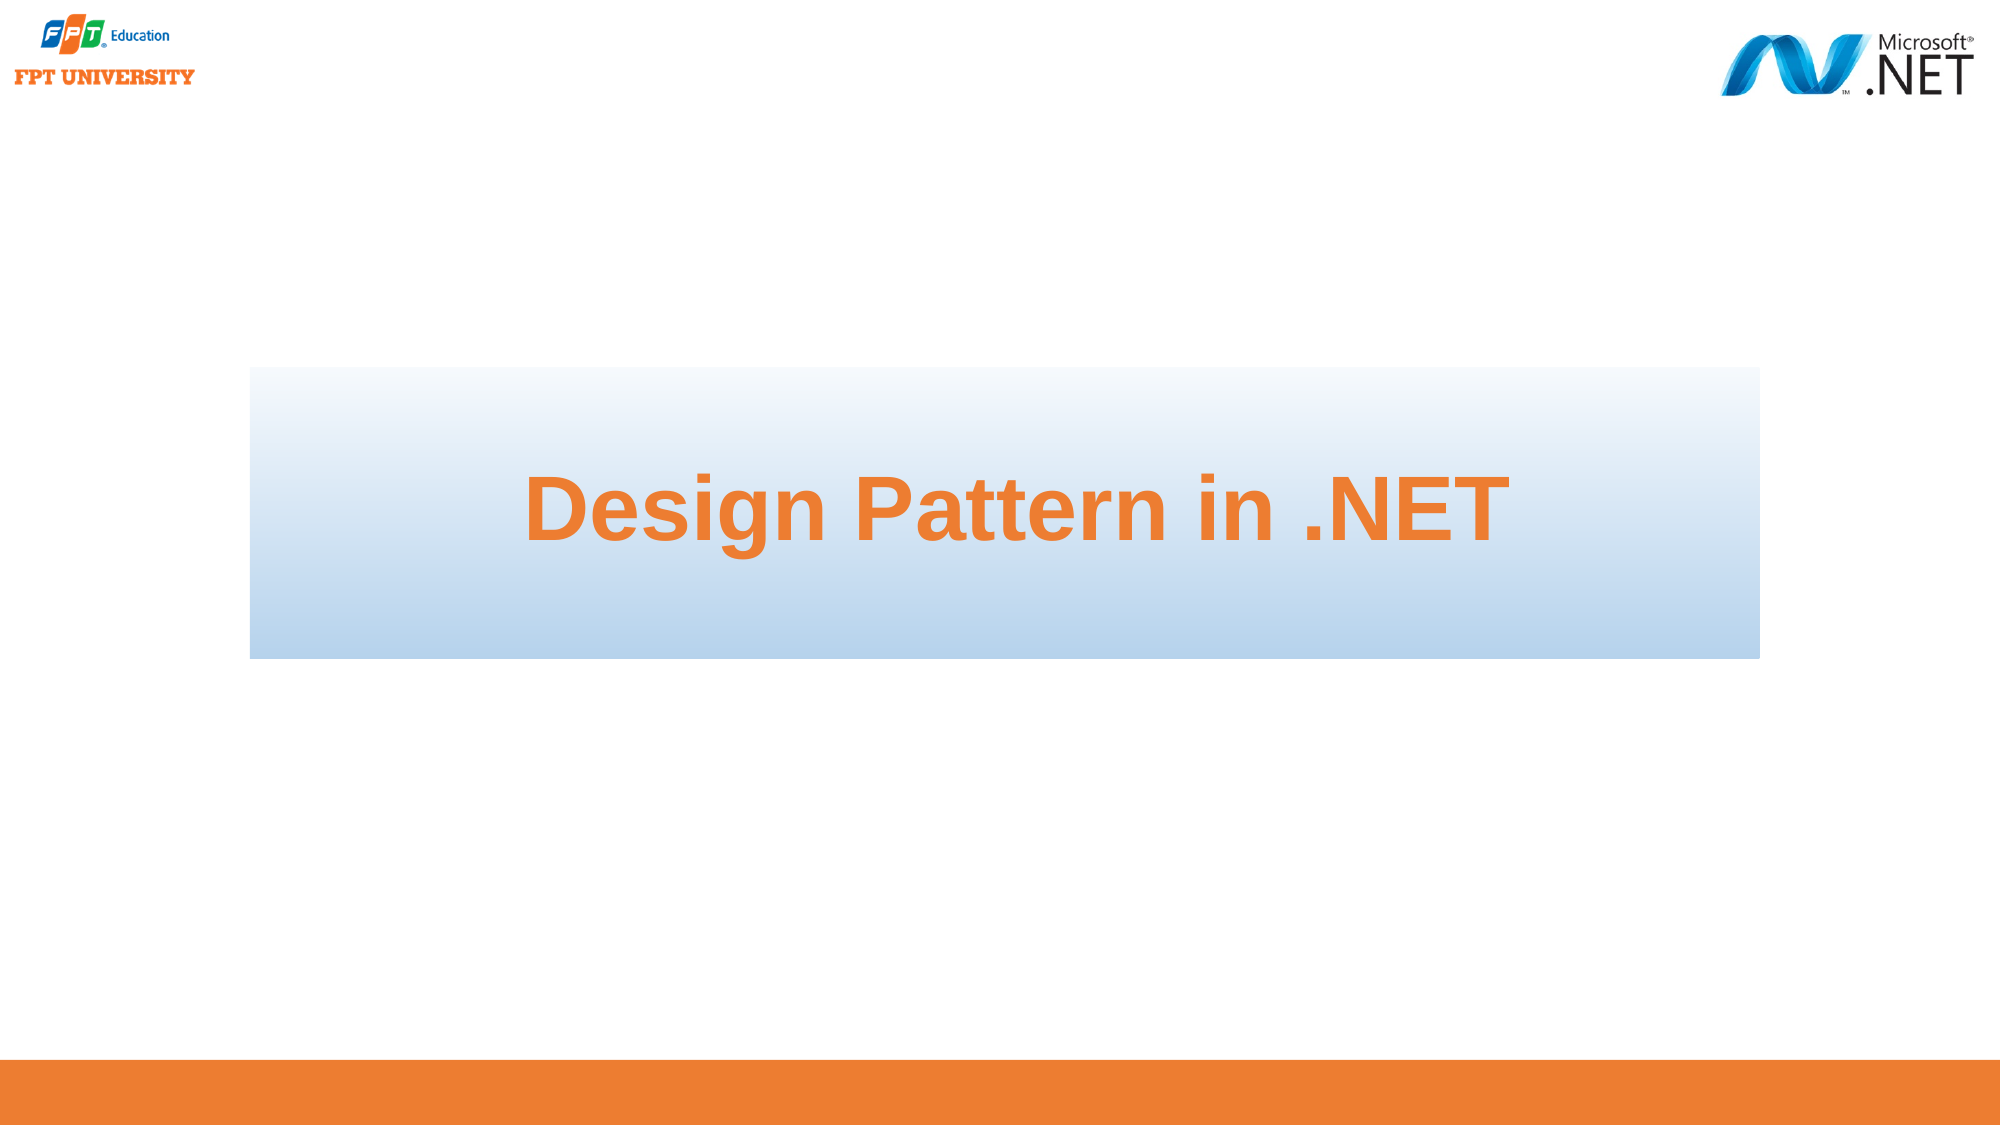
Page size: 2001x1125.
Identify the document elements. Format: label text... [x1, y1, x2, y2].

title Design Pattern in .NET [249, 367, 1760, 659]
picture [1685, 0, 2001, 129]
picture [7, 0, 202, 95]
